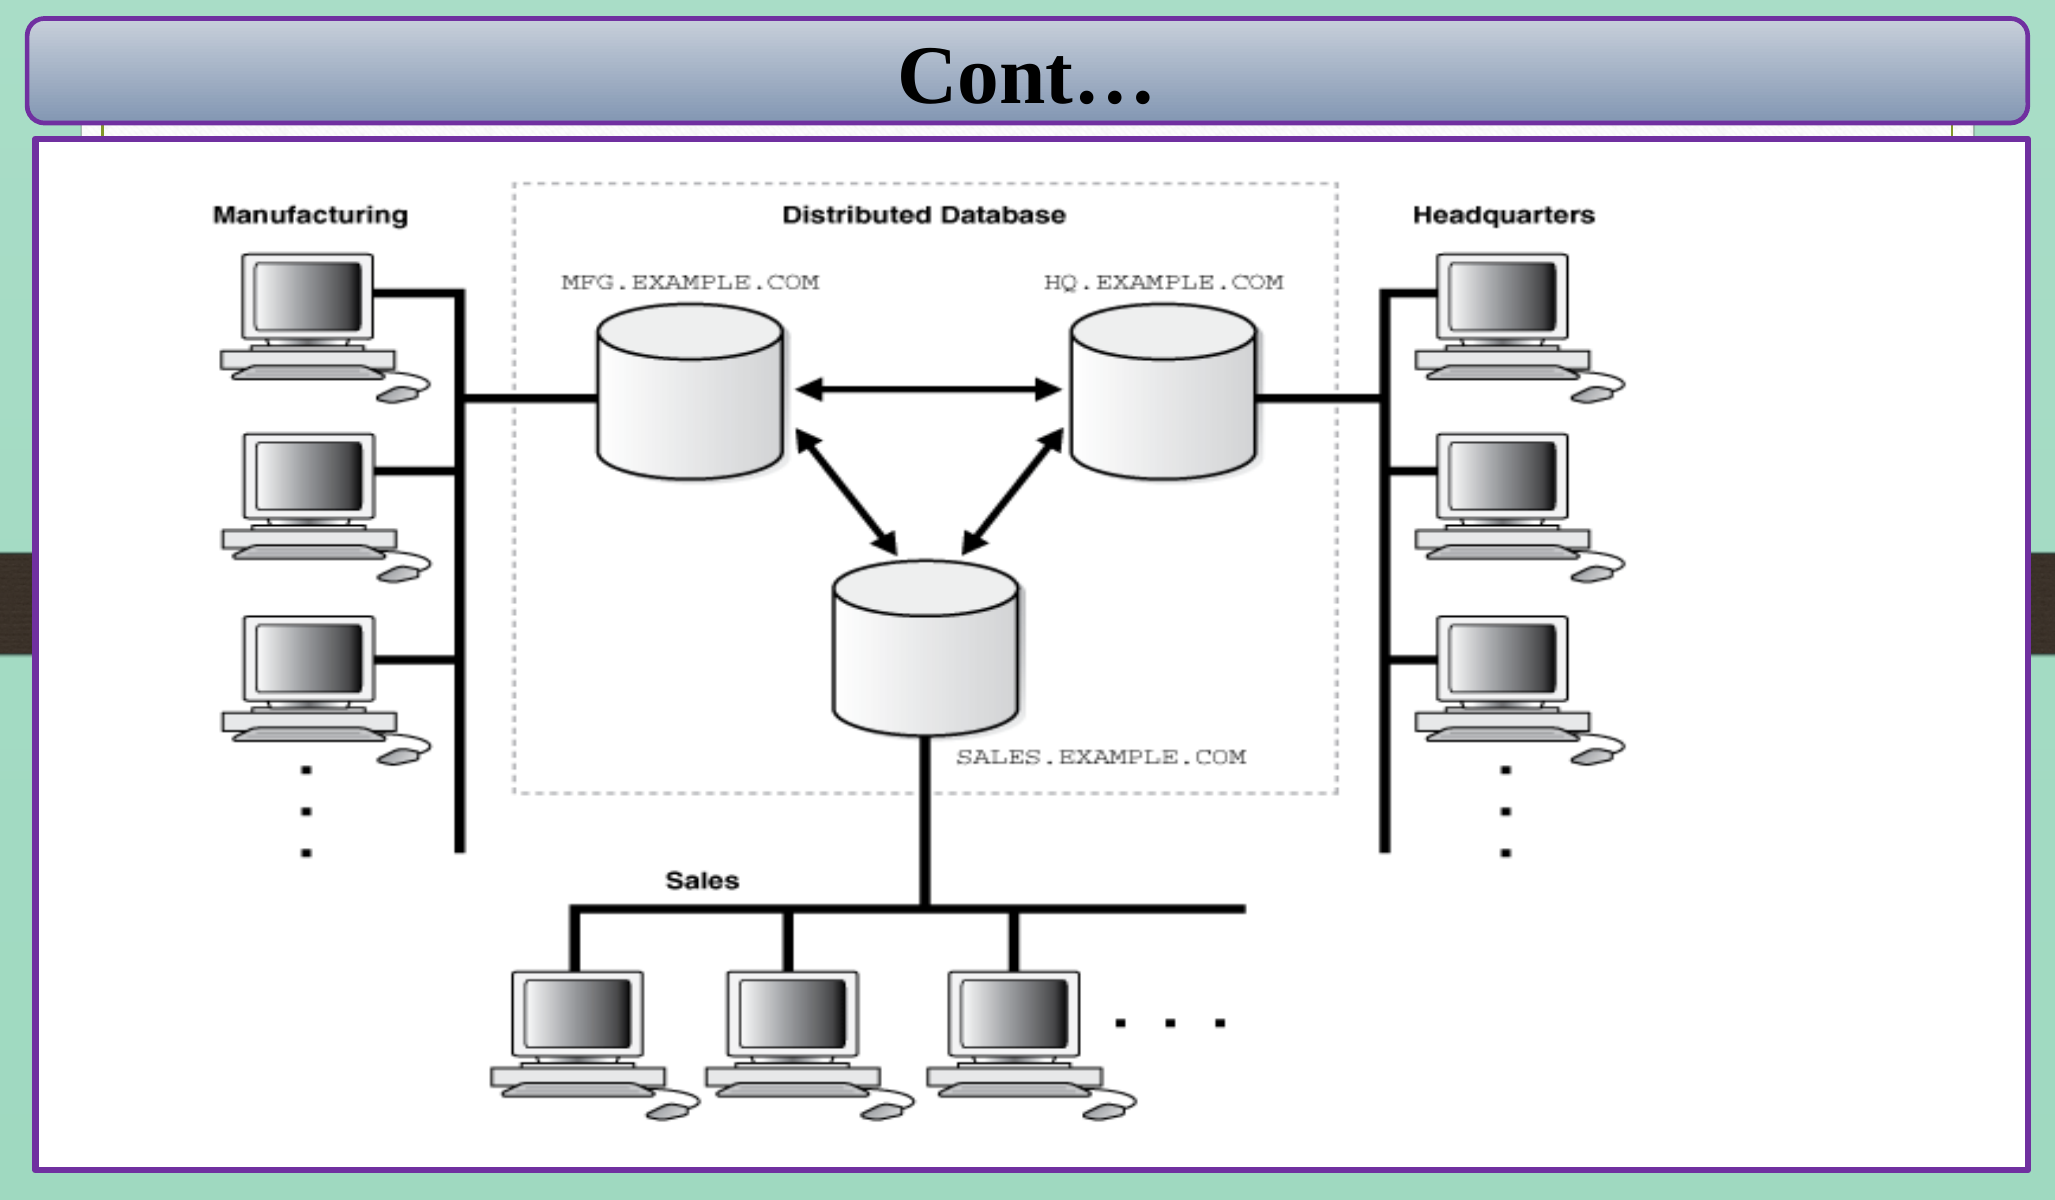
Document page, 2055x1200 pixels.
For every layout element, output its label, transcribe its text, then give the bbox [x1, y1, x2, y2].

picture [0, 0, 2055, 1200]
text_box Cont… [26, 17, 2029, 124]
list [35, 138, 2029, 1171]
